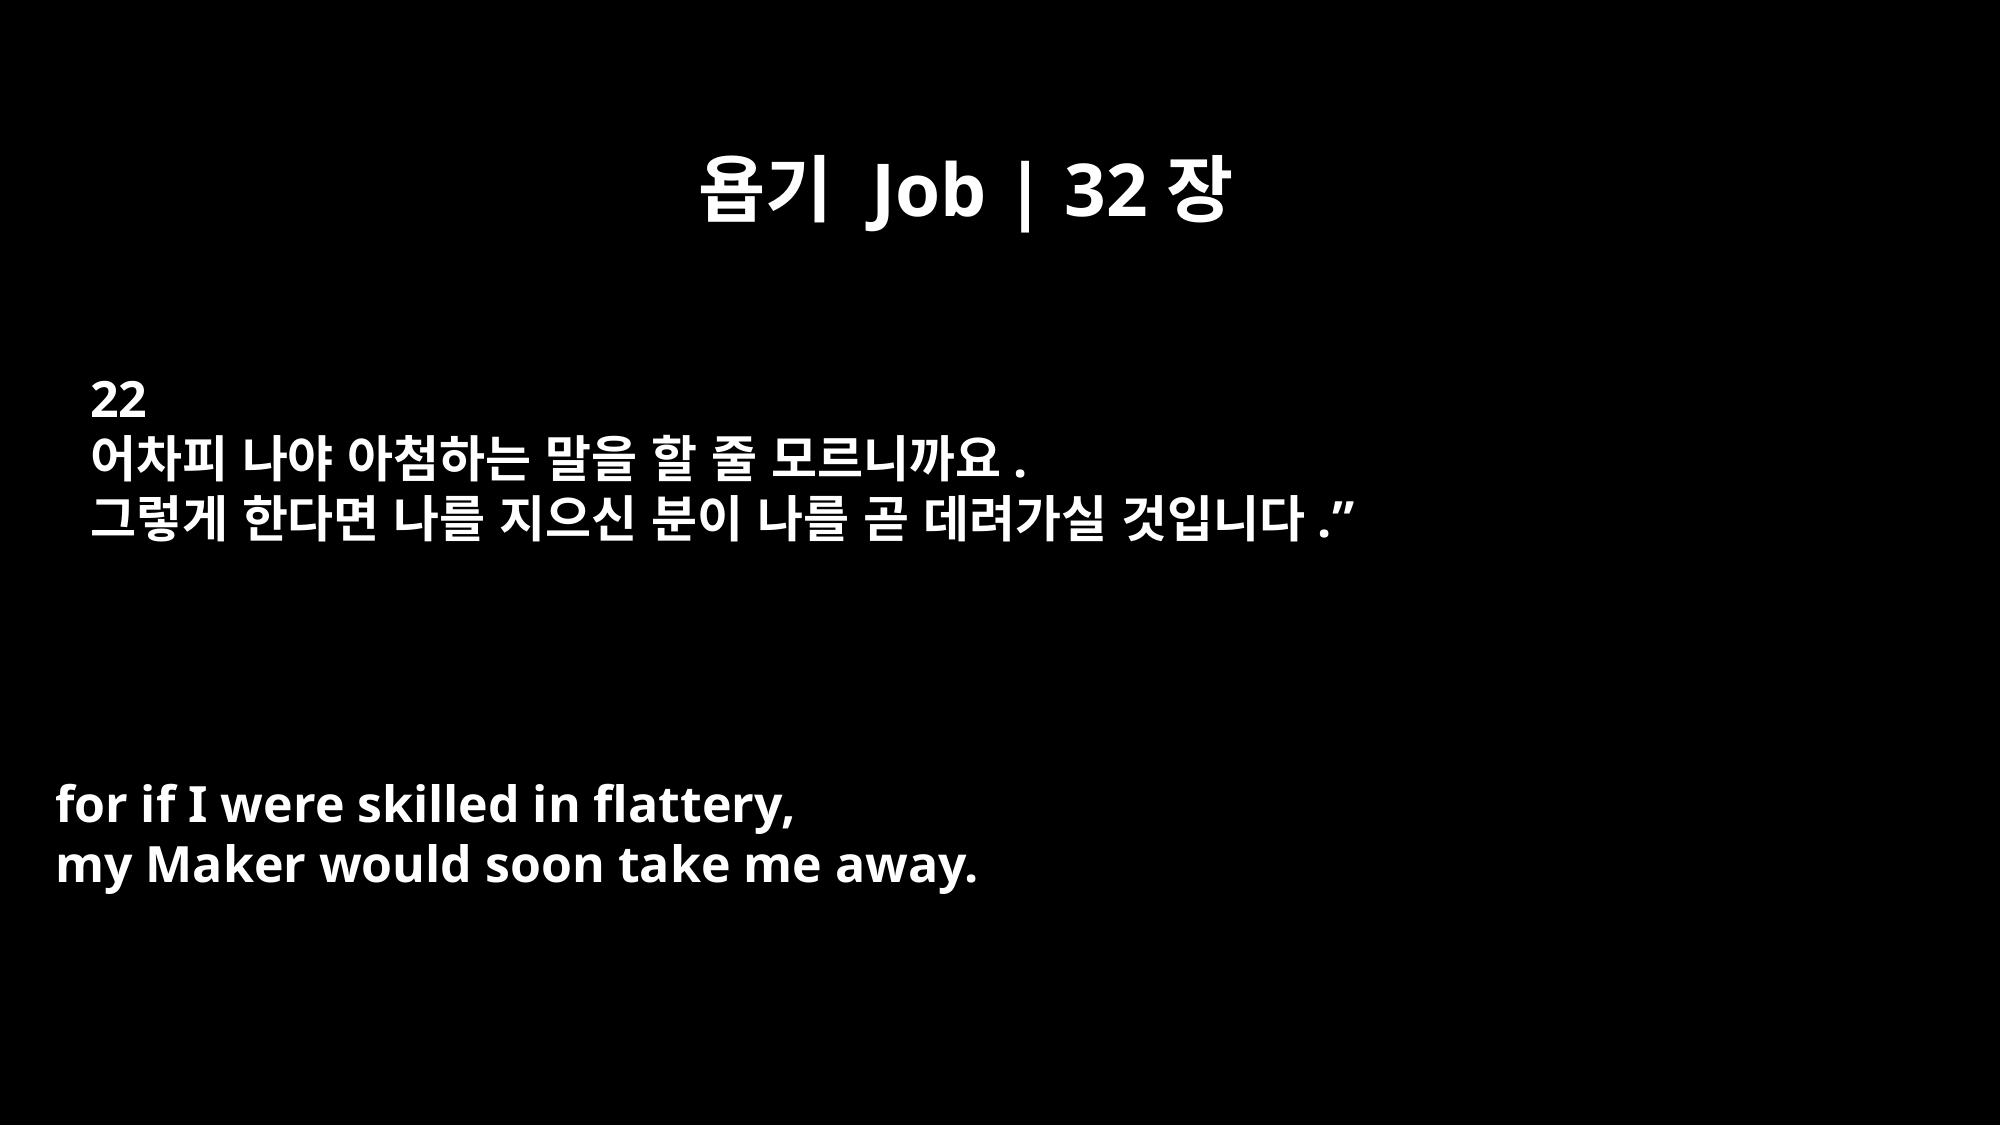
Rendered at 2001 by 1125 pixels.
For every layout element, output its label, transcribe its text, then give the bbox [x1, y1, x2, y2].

text_box 욥기 Job | 32장 [683, 136, 1249, 239]
text_box for if I were skilled in flattery, my Maker would soon take me away. [40, 764, 995, 900]
text_box 22 어차피 나야 아첨하는 말을 할 줄 모르니까요. 그렇게 한다면 나를 지으신 분이 나를 곧 데려가실 것입니다.” [75, 359, 1370, 555]
